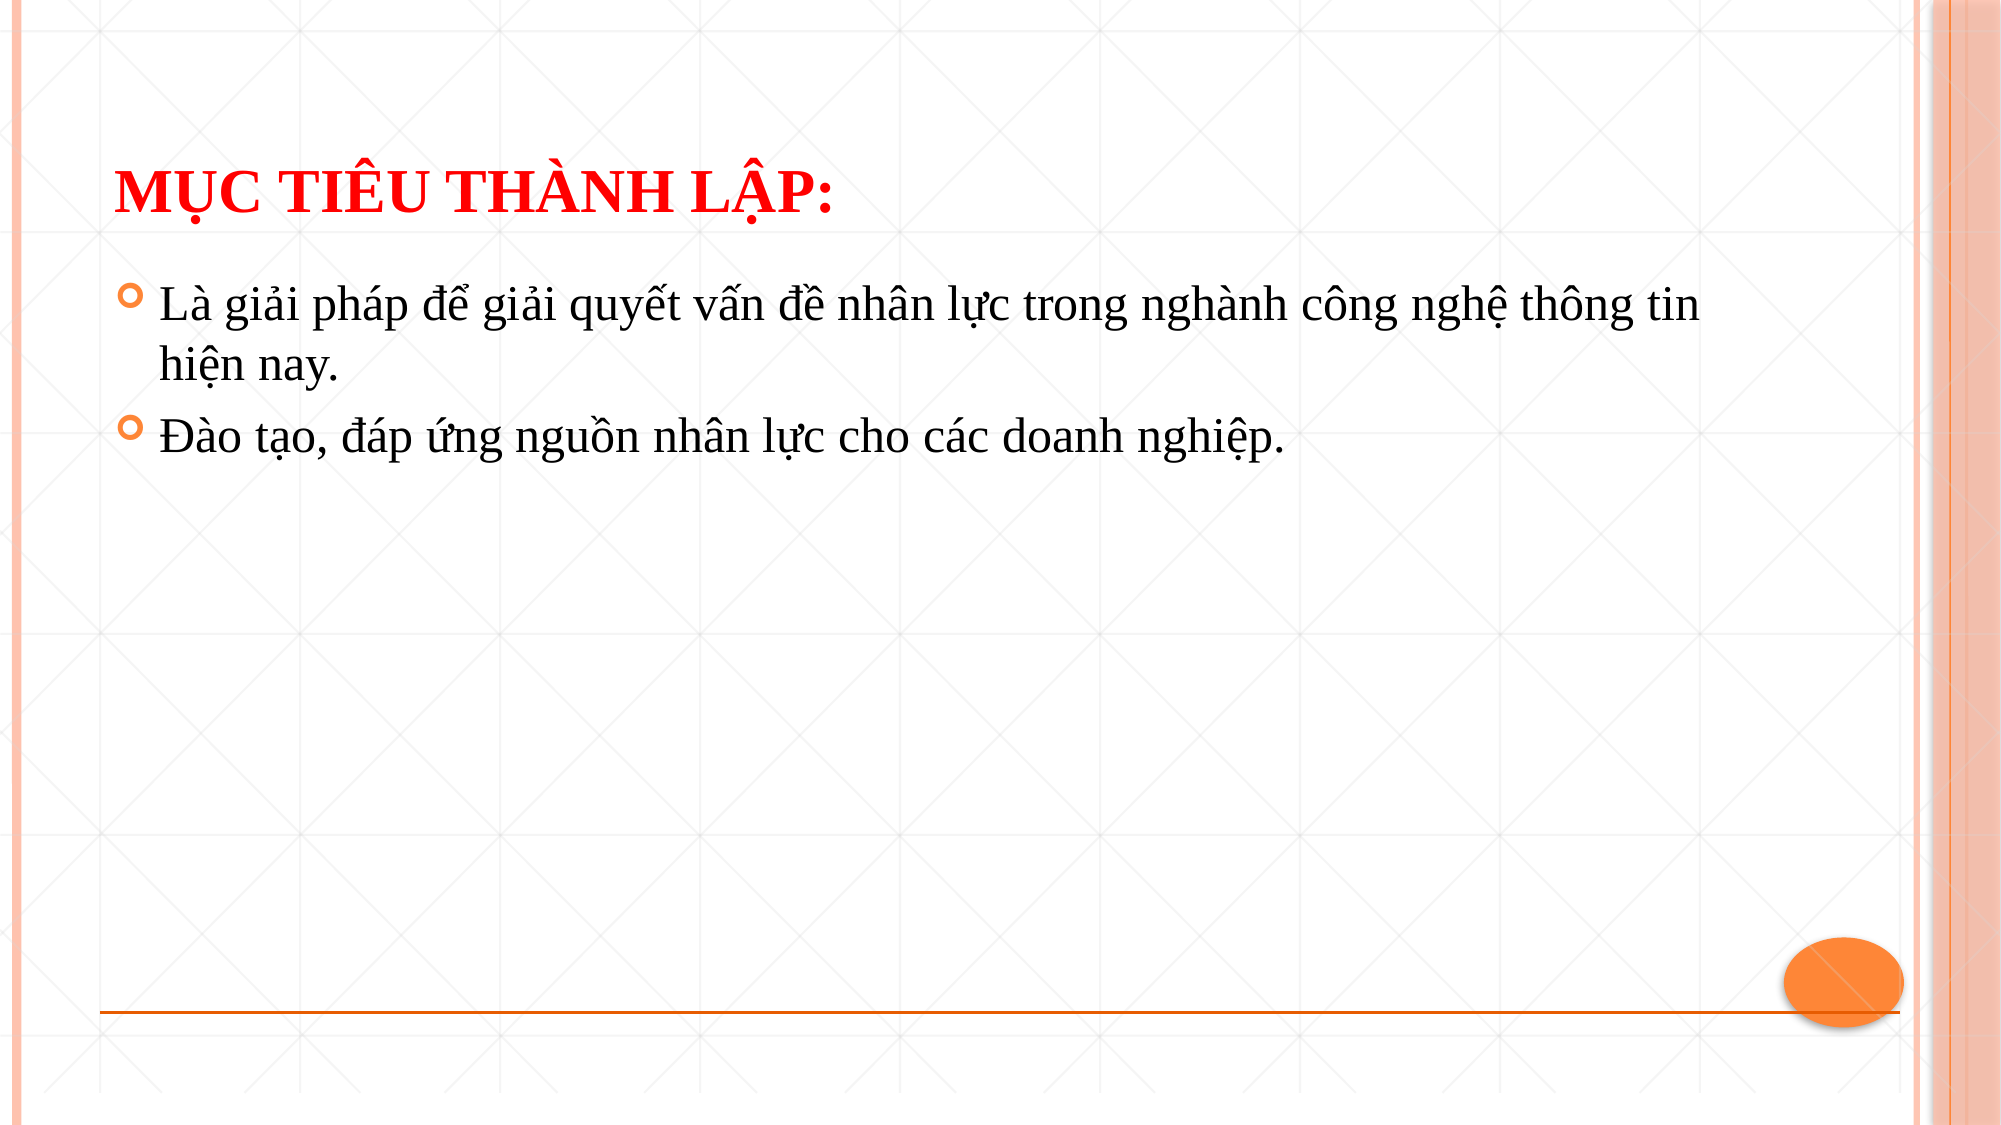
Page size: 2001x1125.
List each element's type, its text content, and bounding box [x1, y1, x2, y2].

list Là giải pháp để giải quyết vấn đề nhân lực trong nghành công nghệ thông tin hiện nay. Đào tạo, đáp ứng nguồn nhân lực cho các doanh nghiệp. [99, 262, 1734, 1062]
title Mục tiêu thành lập: [99, 45, 1734, 233]
